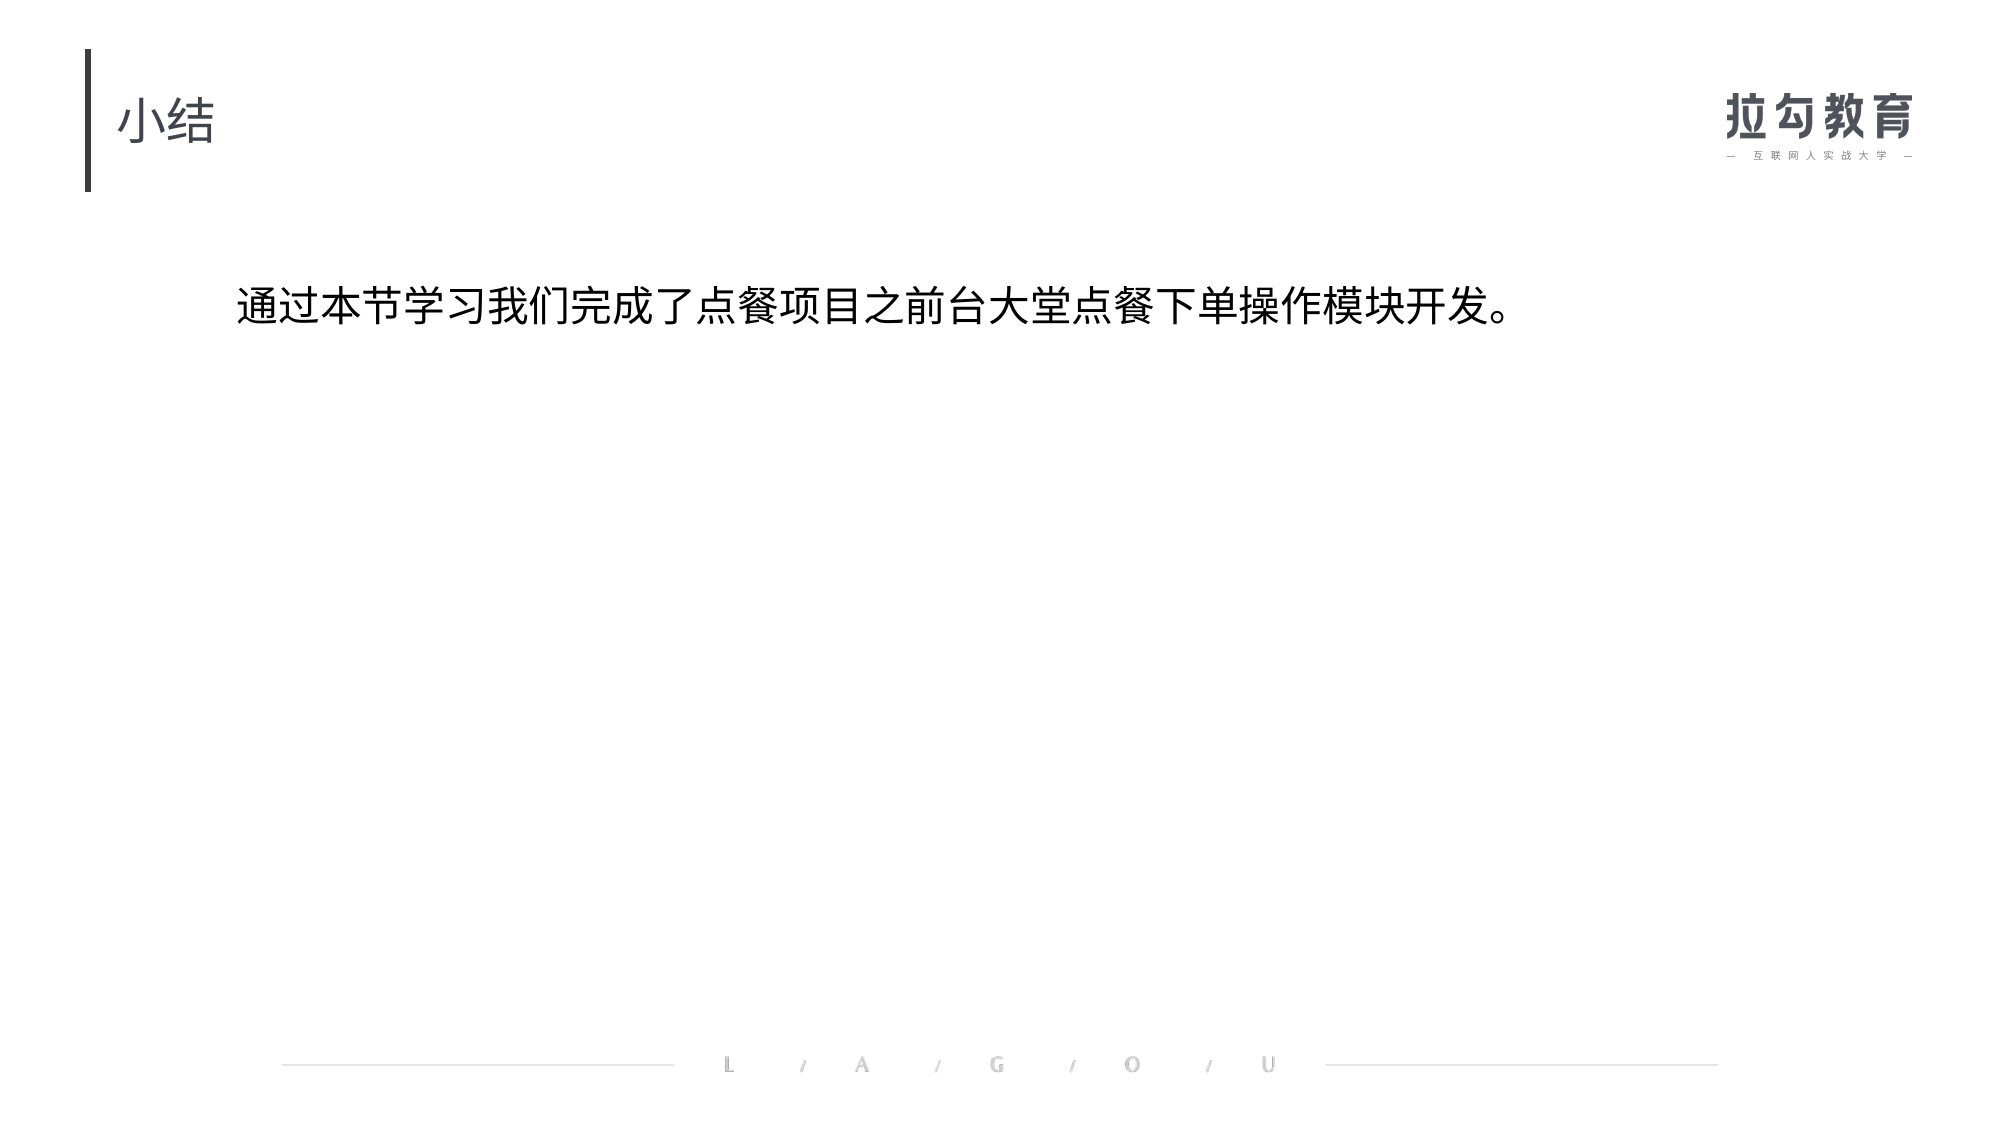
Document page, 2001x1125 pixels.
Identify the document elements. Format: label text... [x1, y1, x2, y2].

picture [282, 1046, 1718, 1084]
text_box 通过本节学习我们完成了点餐项目之前台大堂点餐下单操作模块开发。 [128, 197, 1779, 338]
picture [1727, 93, 1912, 160]
text_box 小结 [101, 80, 1439, 166]
